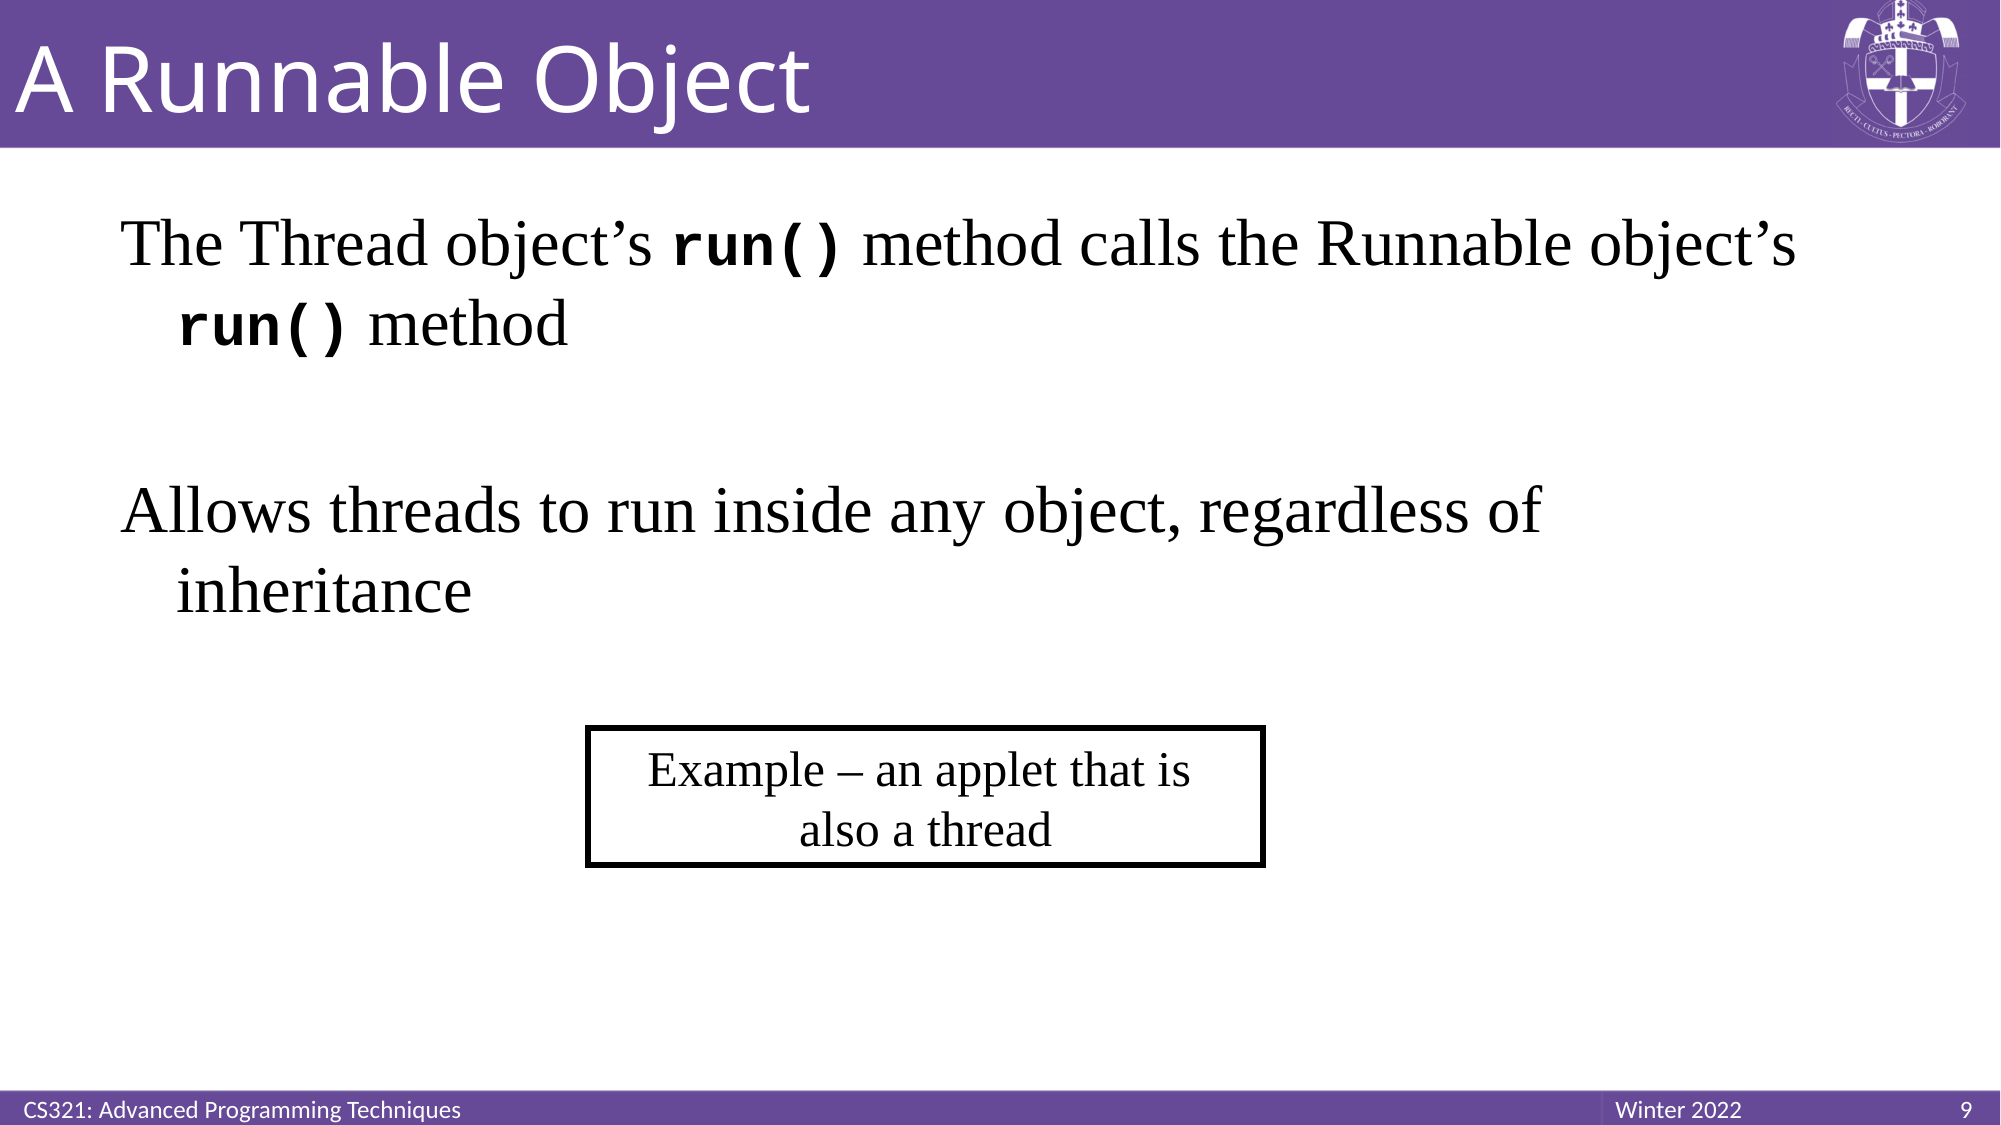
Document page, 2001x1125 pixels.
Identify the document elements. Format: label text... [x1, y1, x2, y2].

text_box Example – an applet that is also a thread [588, 727, 1264, 866]
list The Thread object’s run() method calls the Runnable object’s run() method Allows threads to run inside any object, regardless of inheritance [105, 191, 1831, 906]
picture [0, 0, 2001, 1125]
title A Runnable Object [0, 0, 1725, 192]
slide_number 9 [1862, 1078, 1994, 1125]
footer CS321: Advanced Programming Techniques [8, 1078, 499, 1125]
slide_number Winter 2022 [1600, 1078, 1862, 1125]
